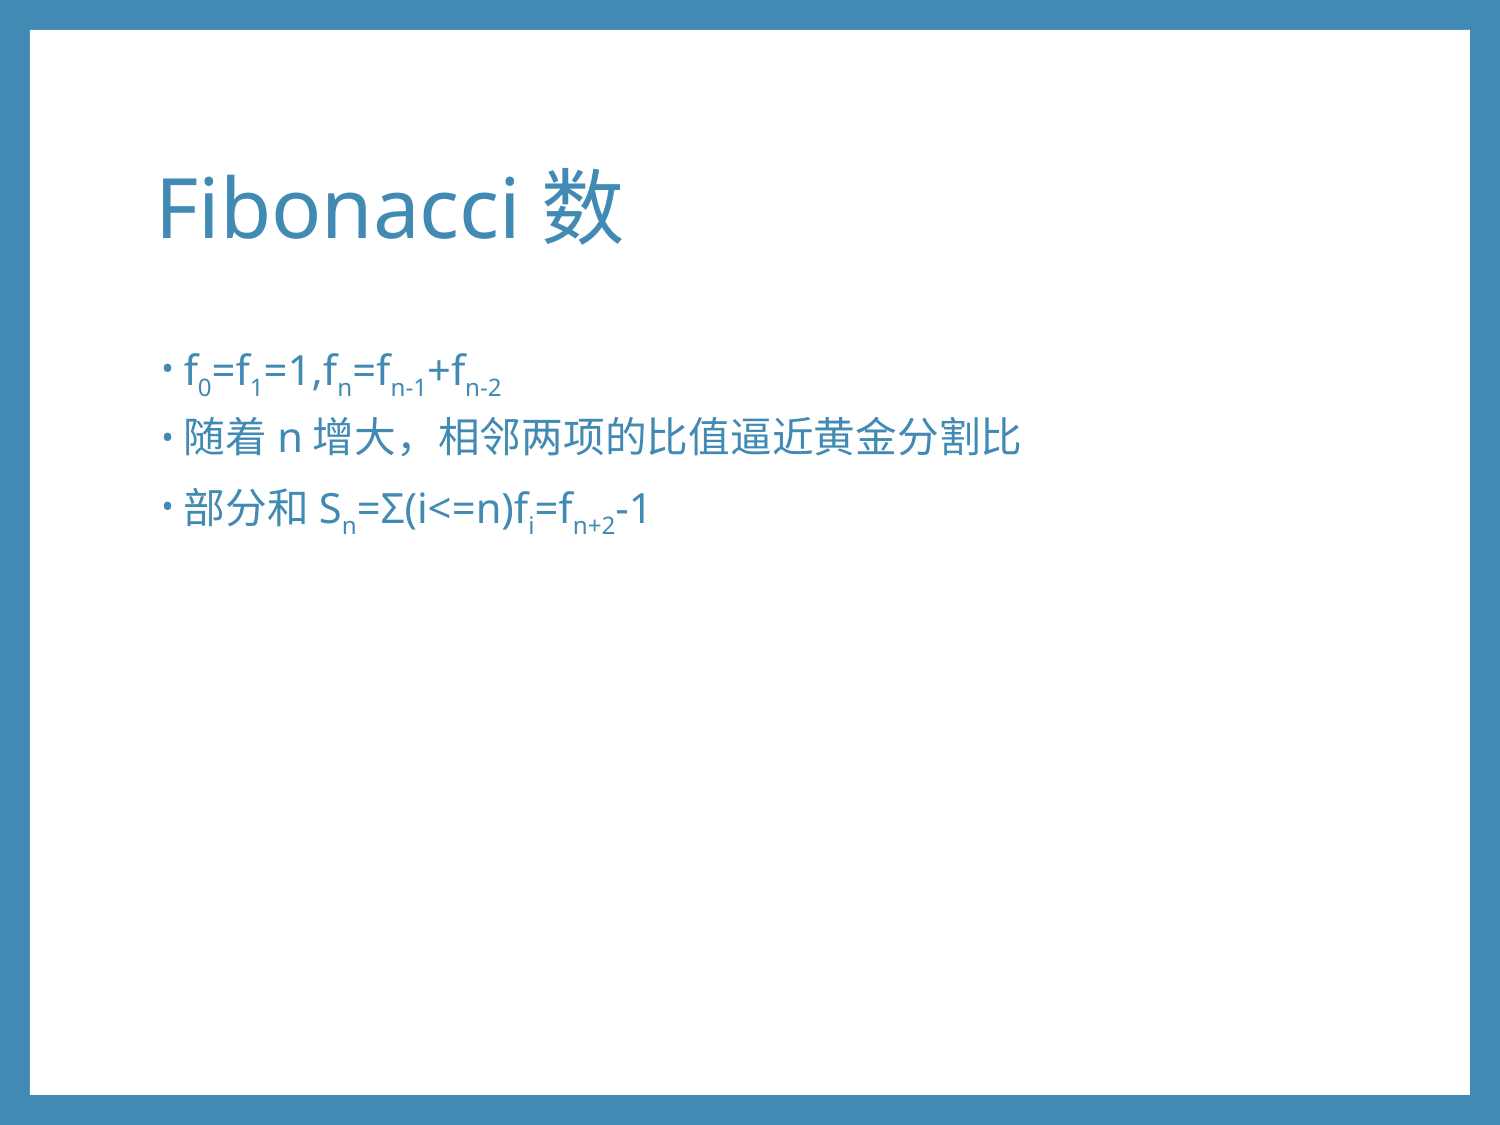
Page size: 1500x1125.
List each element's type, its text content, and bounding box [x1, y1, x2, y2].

title Fibonacci数 [140, 99, 1356, 323]
list f0=f1=1,fn=fn-1+fn-2 随着n增大，相邻两项的比值逼近黄金分割比 部分和Sn=Σ(i<=n)fi=fn+2-1 [140, 337, 1356, 1000]
